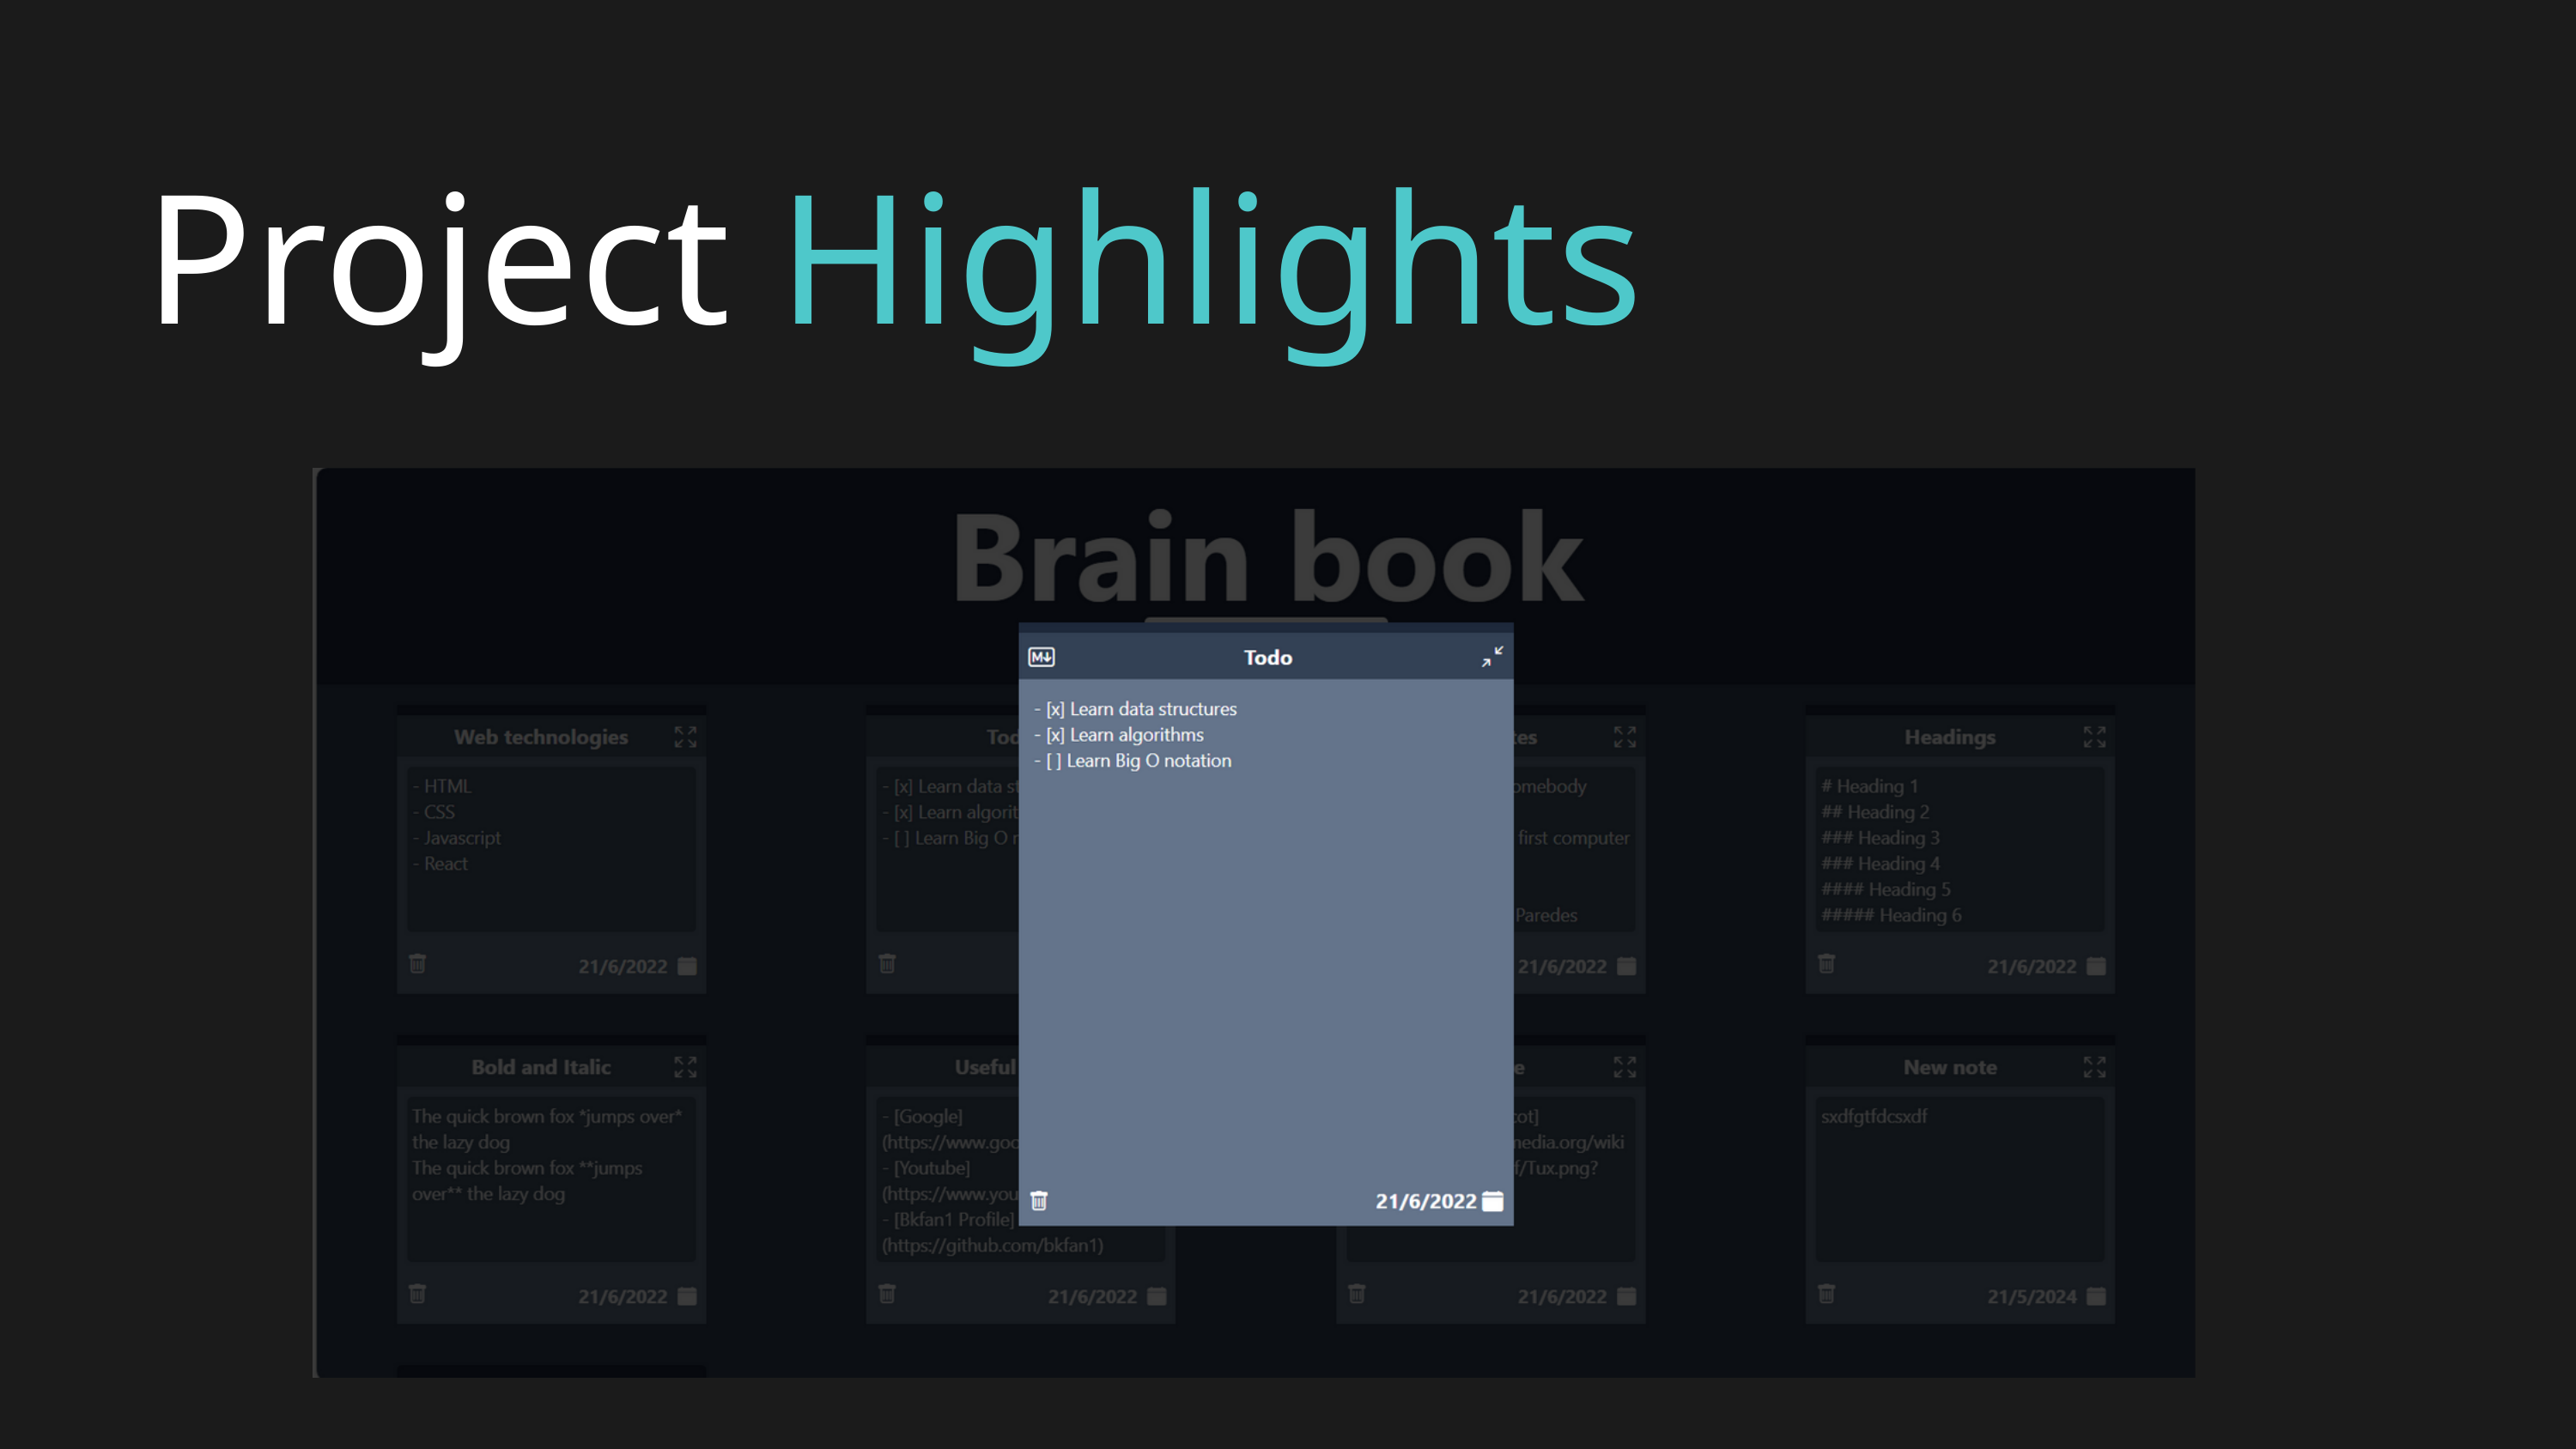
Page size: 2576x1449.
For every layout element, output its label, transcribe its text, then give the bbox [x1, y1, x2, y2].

text_box [313, 468, 2196, 1378]
text_box Project Highlights [144, 144, 2124, 361]
